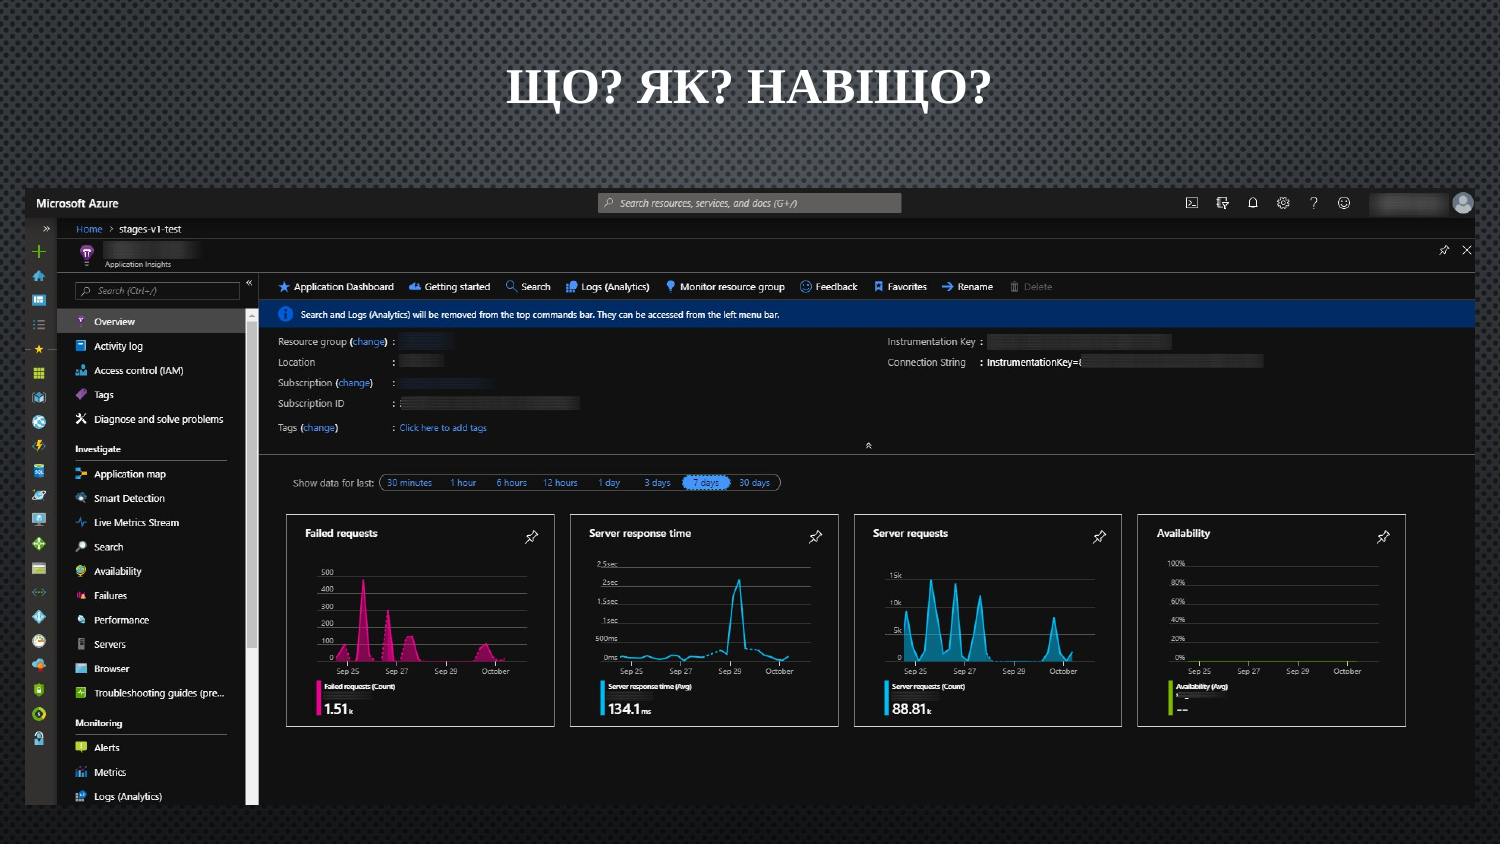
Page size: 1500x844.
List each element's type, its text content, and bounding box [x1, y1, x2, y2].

picture [0, 0, 1500, 844]
title ЩО? ЯК? НАВІЩО? [51, 36, 1449, 131]
